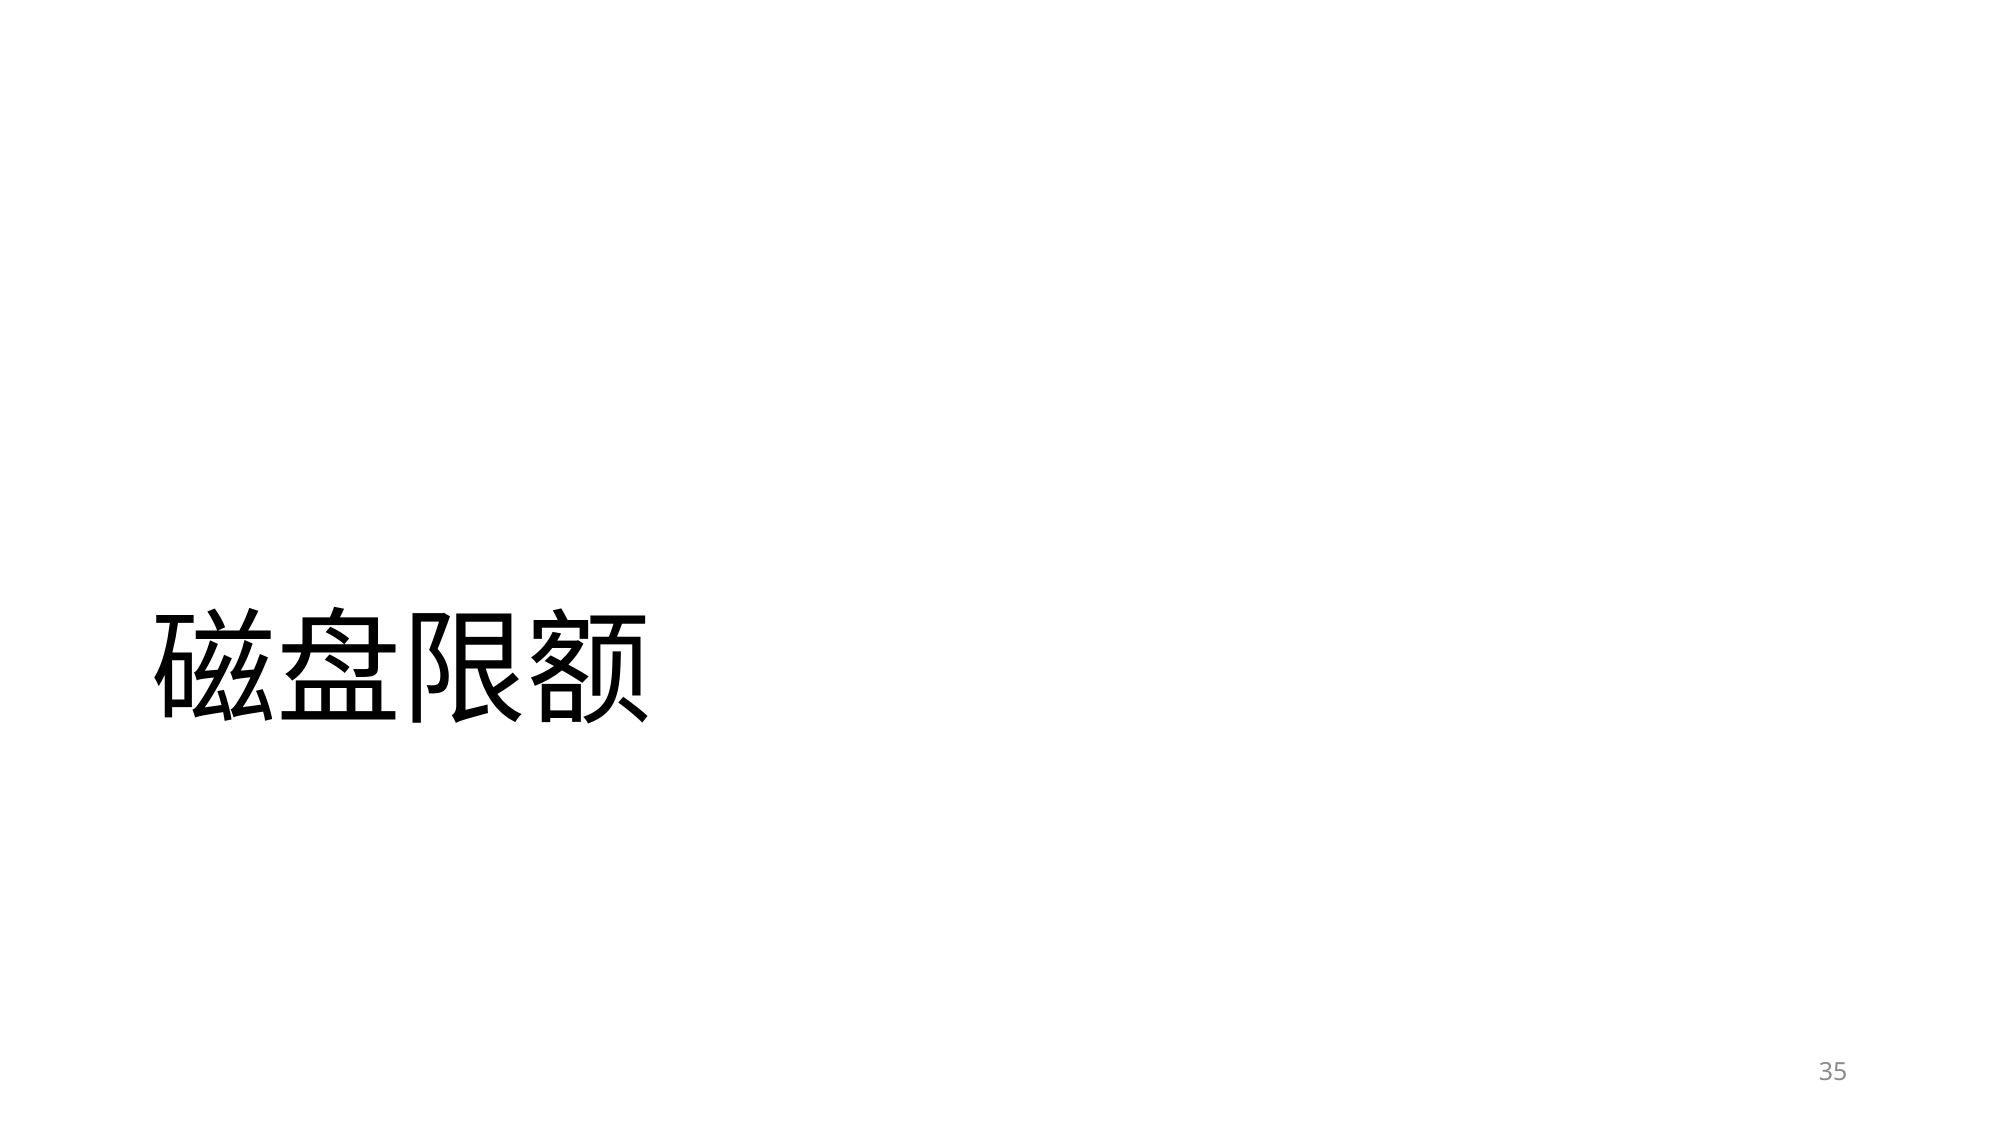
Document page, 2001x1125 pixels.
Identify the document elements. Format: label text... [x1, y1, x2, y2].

slide_number 35 [1412, 1042, 1863, 1103]
title 磁盘限额 [136, 280, 1862, 749]
